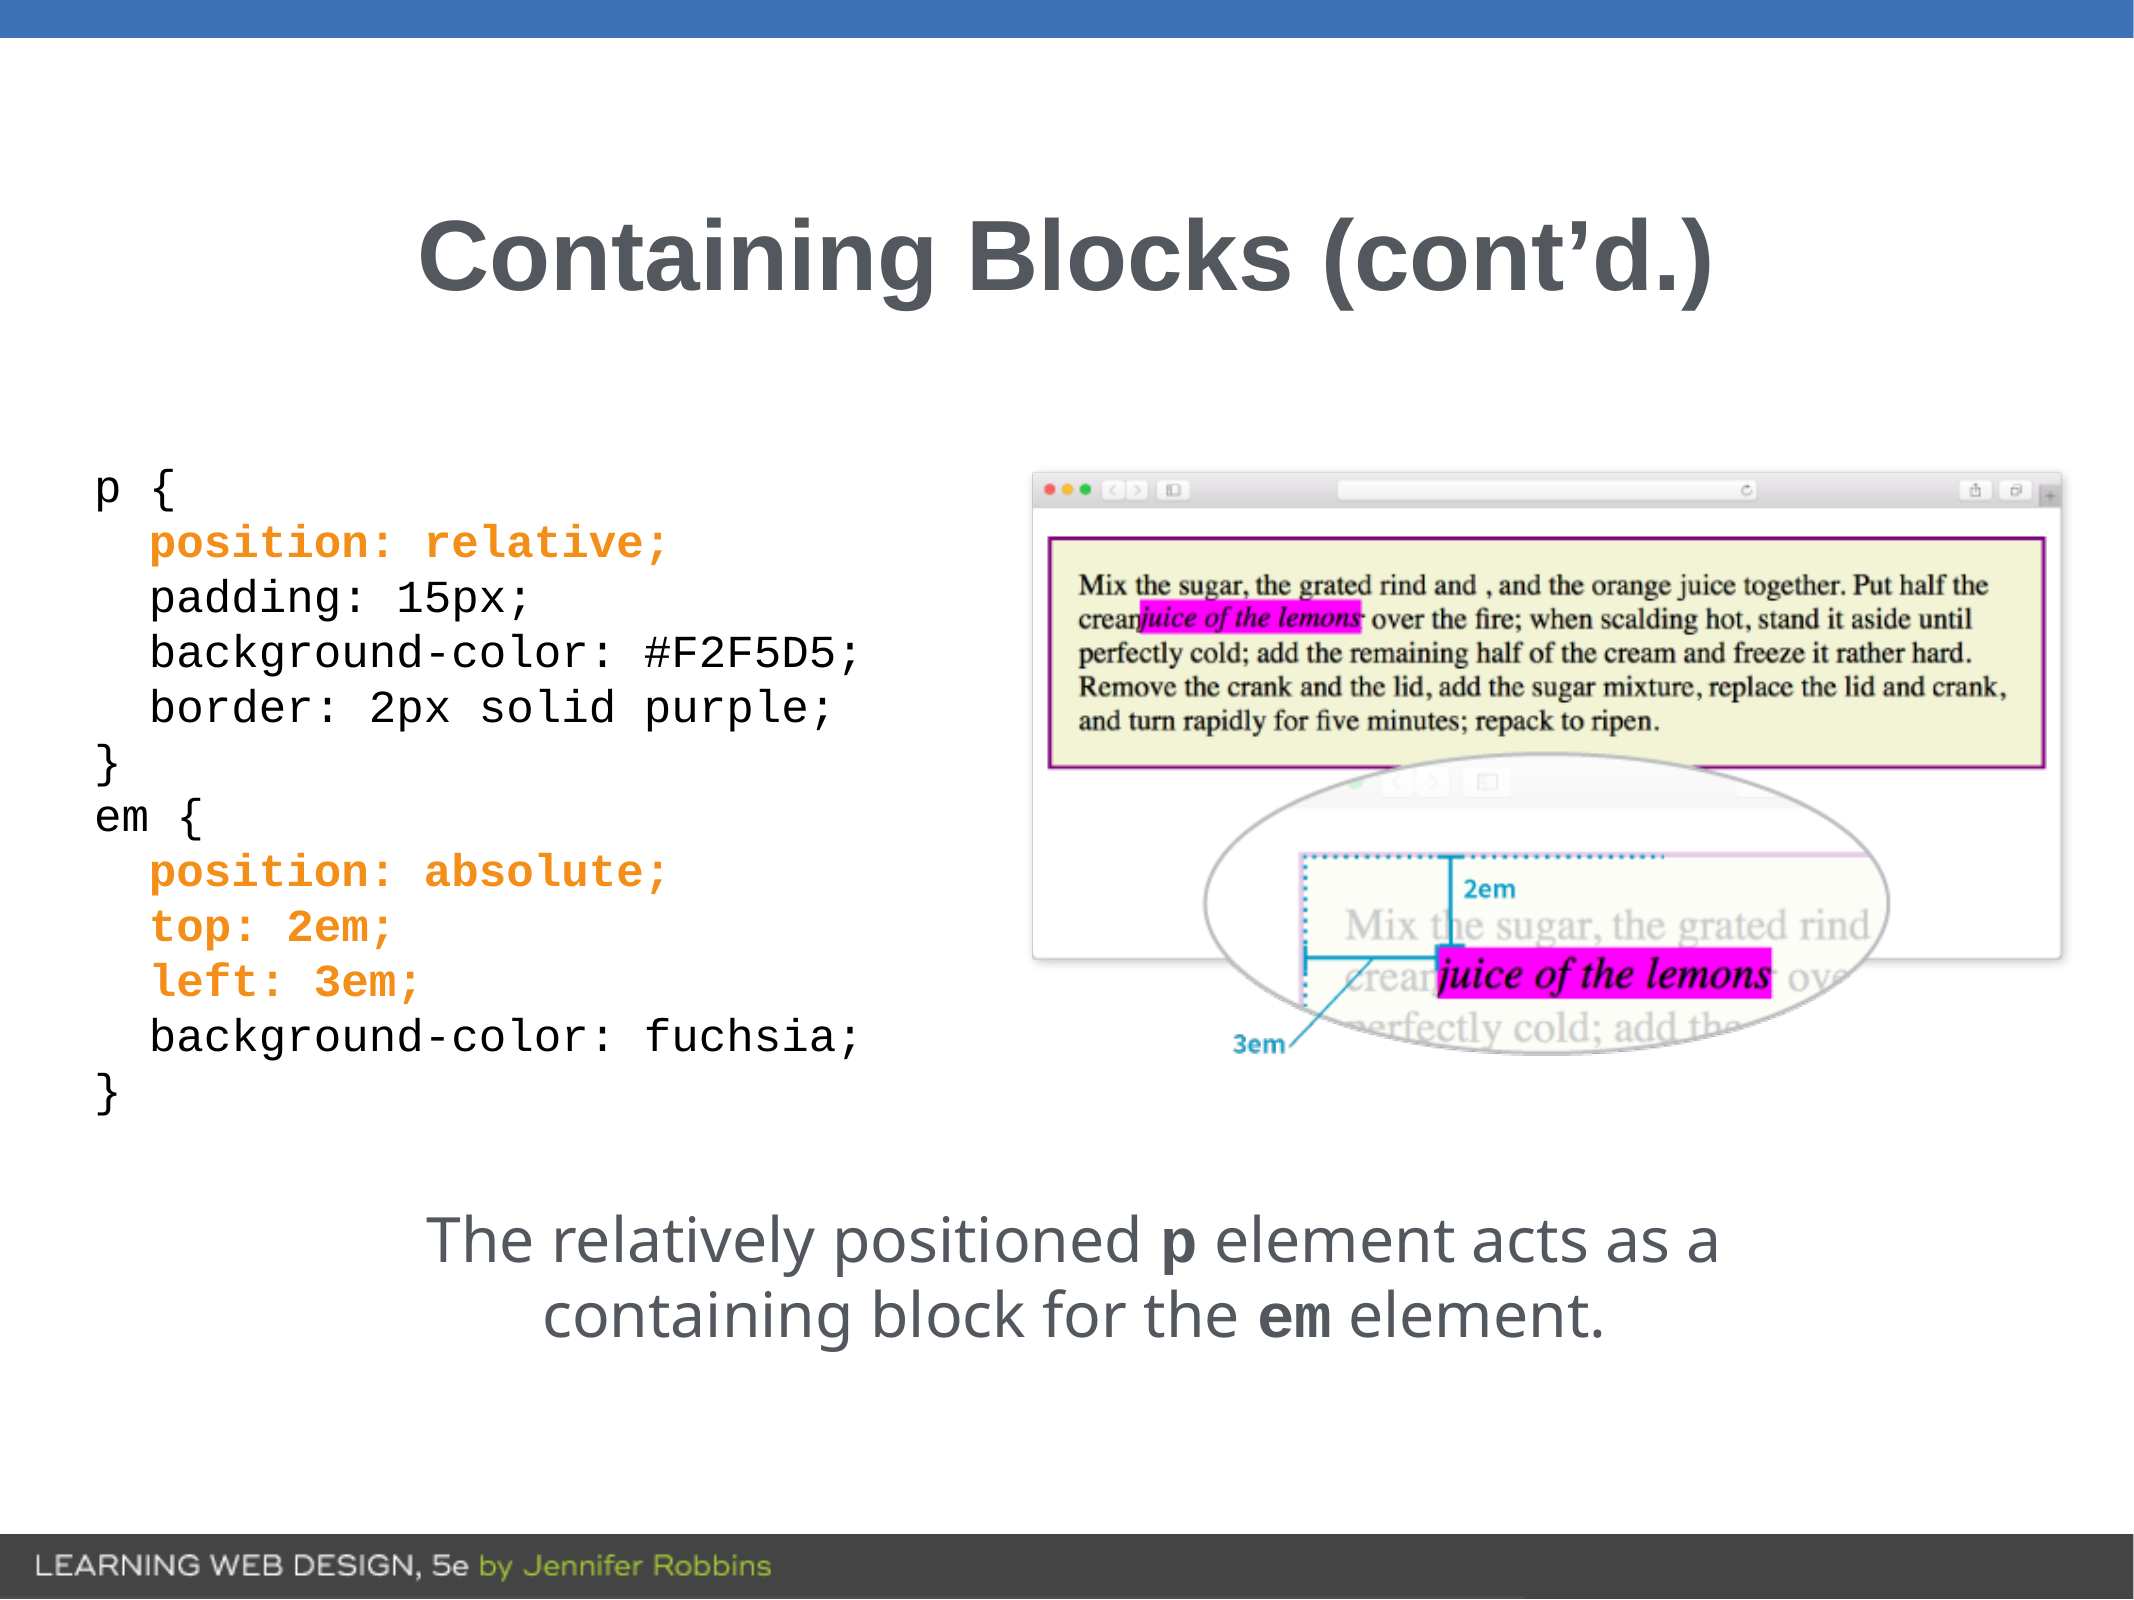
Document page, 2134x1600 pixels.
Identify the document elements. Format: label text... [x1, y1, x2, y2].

title Containing Blocks (cont’d.) [155, 72, 1978, 428]
text_box p { position: relative; padding: 15px; background-color: #F2F5D5; border: 2px solid purple; } em { position: absolute; top: 2em; left: 3em; background-color: fuchsia; } [10, 447, 948, 1125]
picture [982, 452, 2113, 1120]
picture [0, 1534, 2134, 1599]
text_box The relatively positioned p element acts as a containing block for the em element. [331, 1191, 1817, 1358]
